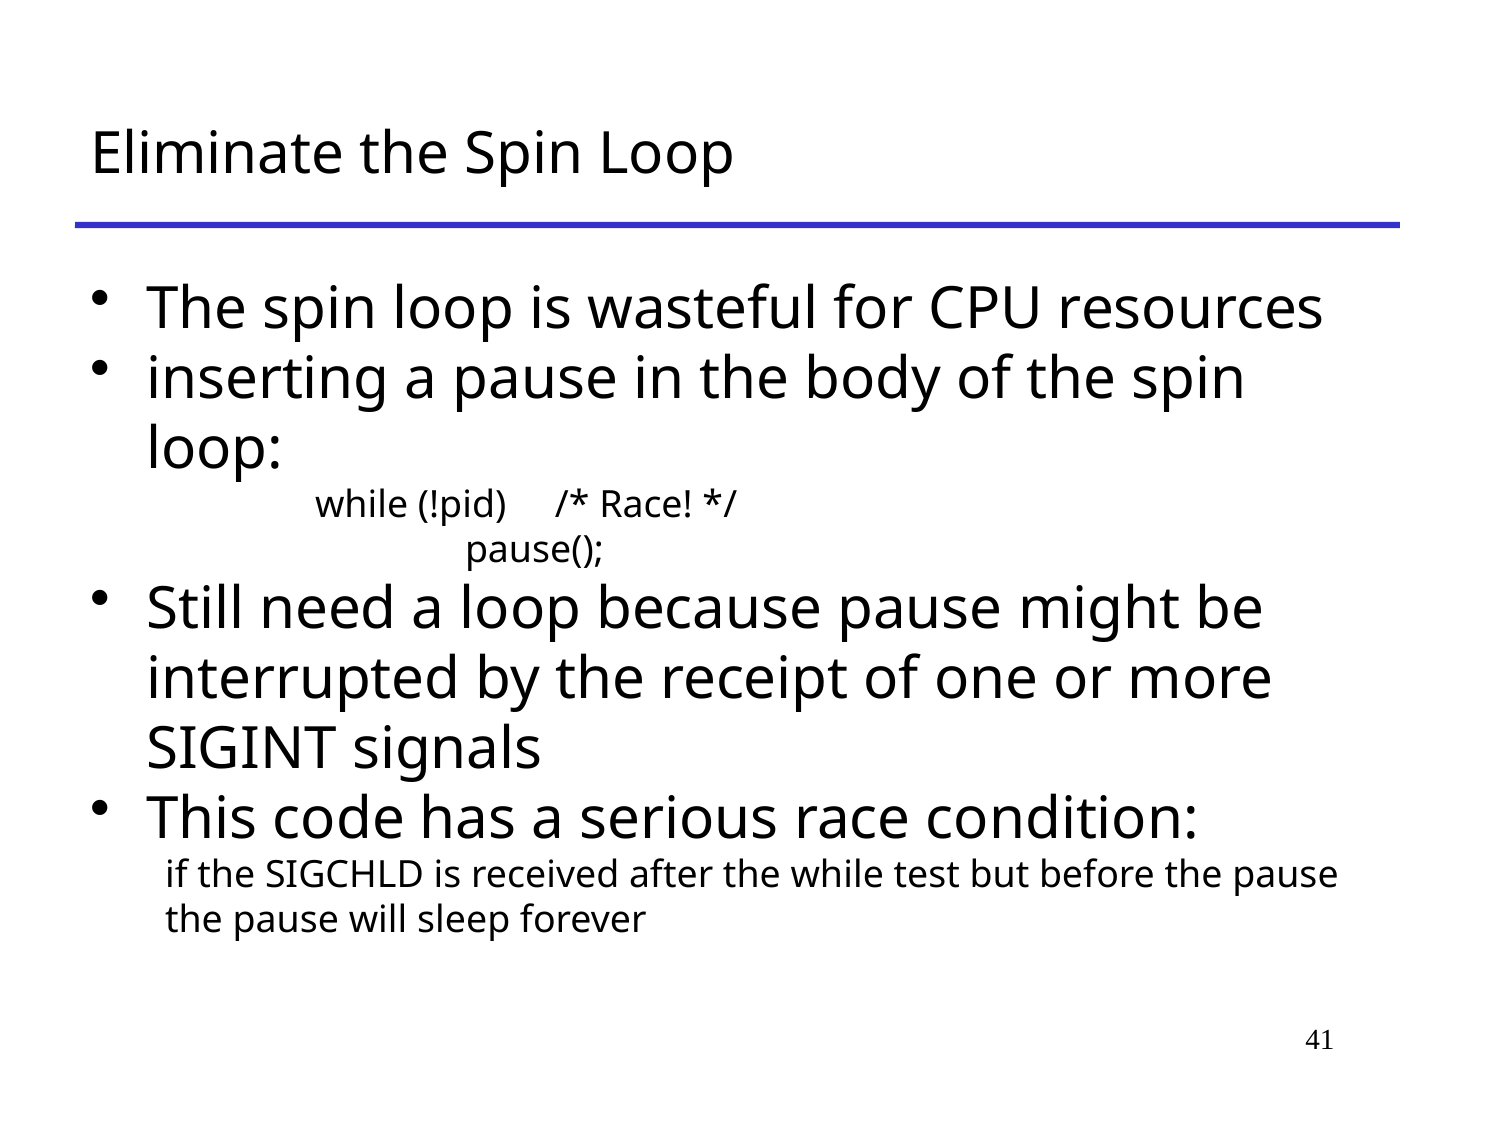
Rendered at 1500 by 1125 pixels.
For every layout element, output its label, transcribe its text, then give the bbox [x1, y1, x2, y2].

slide_number 41 [1137, 1012, 1351, 1088]
list The spin loop is wasteful for CPU resources inserting a pause in the body of the spin loop: while (!pid) /* Race! */ pause(); Still need a loop because pause might be interrupted by the receipt of one or more SIGINT signals This code has a serious race condition: if the SIGCHLD is received after the while test but before the pause the pause will sleep forever [75, 262, 1400, 988]
title Eliminate the Spin Loop [75, 75, 1400, 225]
